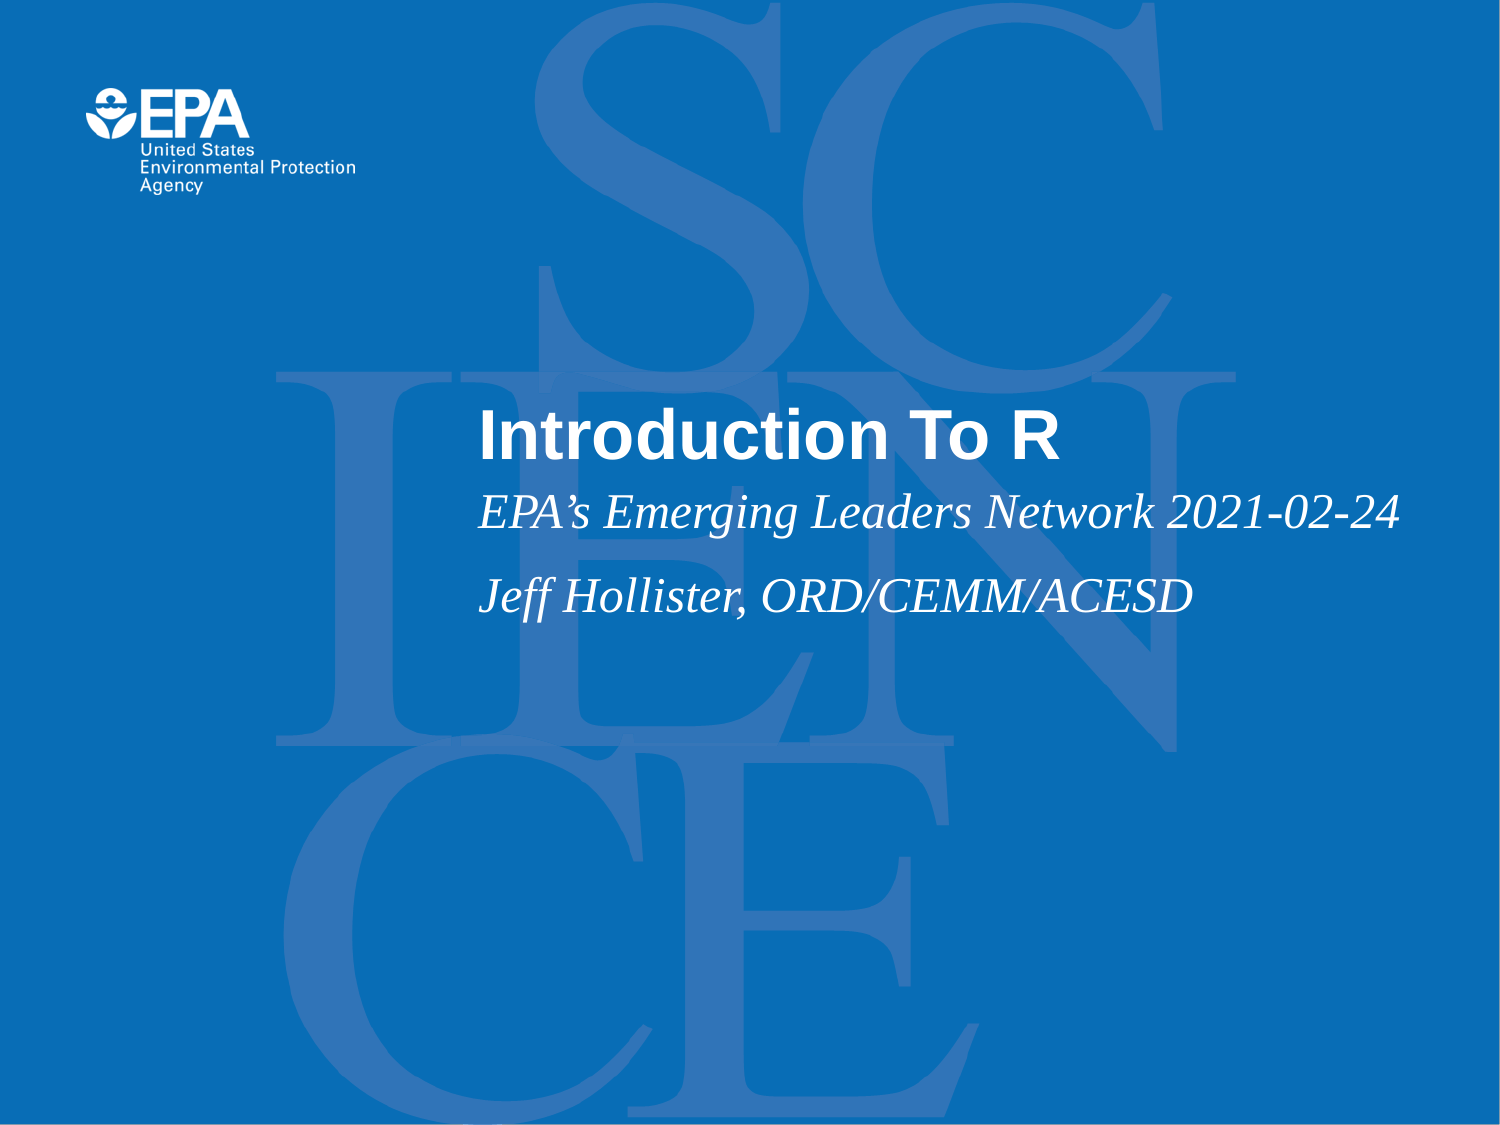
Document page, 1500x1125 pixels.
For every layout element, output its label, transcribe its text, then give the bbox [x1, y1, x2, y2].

title Introduction To R [478, 237, 1416, 475]
subtitle EPA’s Emerging Leaders Network 2021-02-24 Jeff Hollister, ORD/CEMM/ACESD [478, 494, 1416, 551]
picture [0, 0, 1500, 1125]
